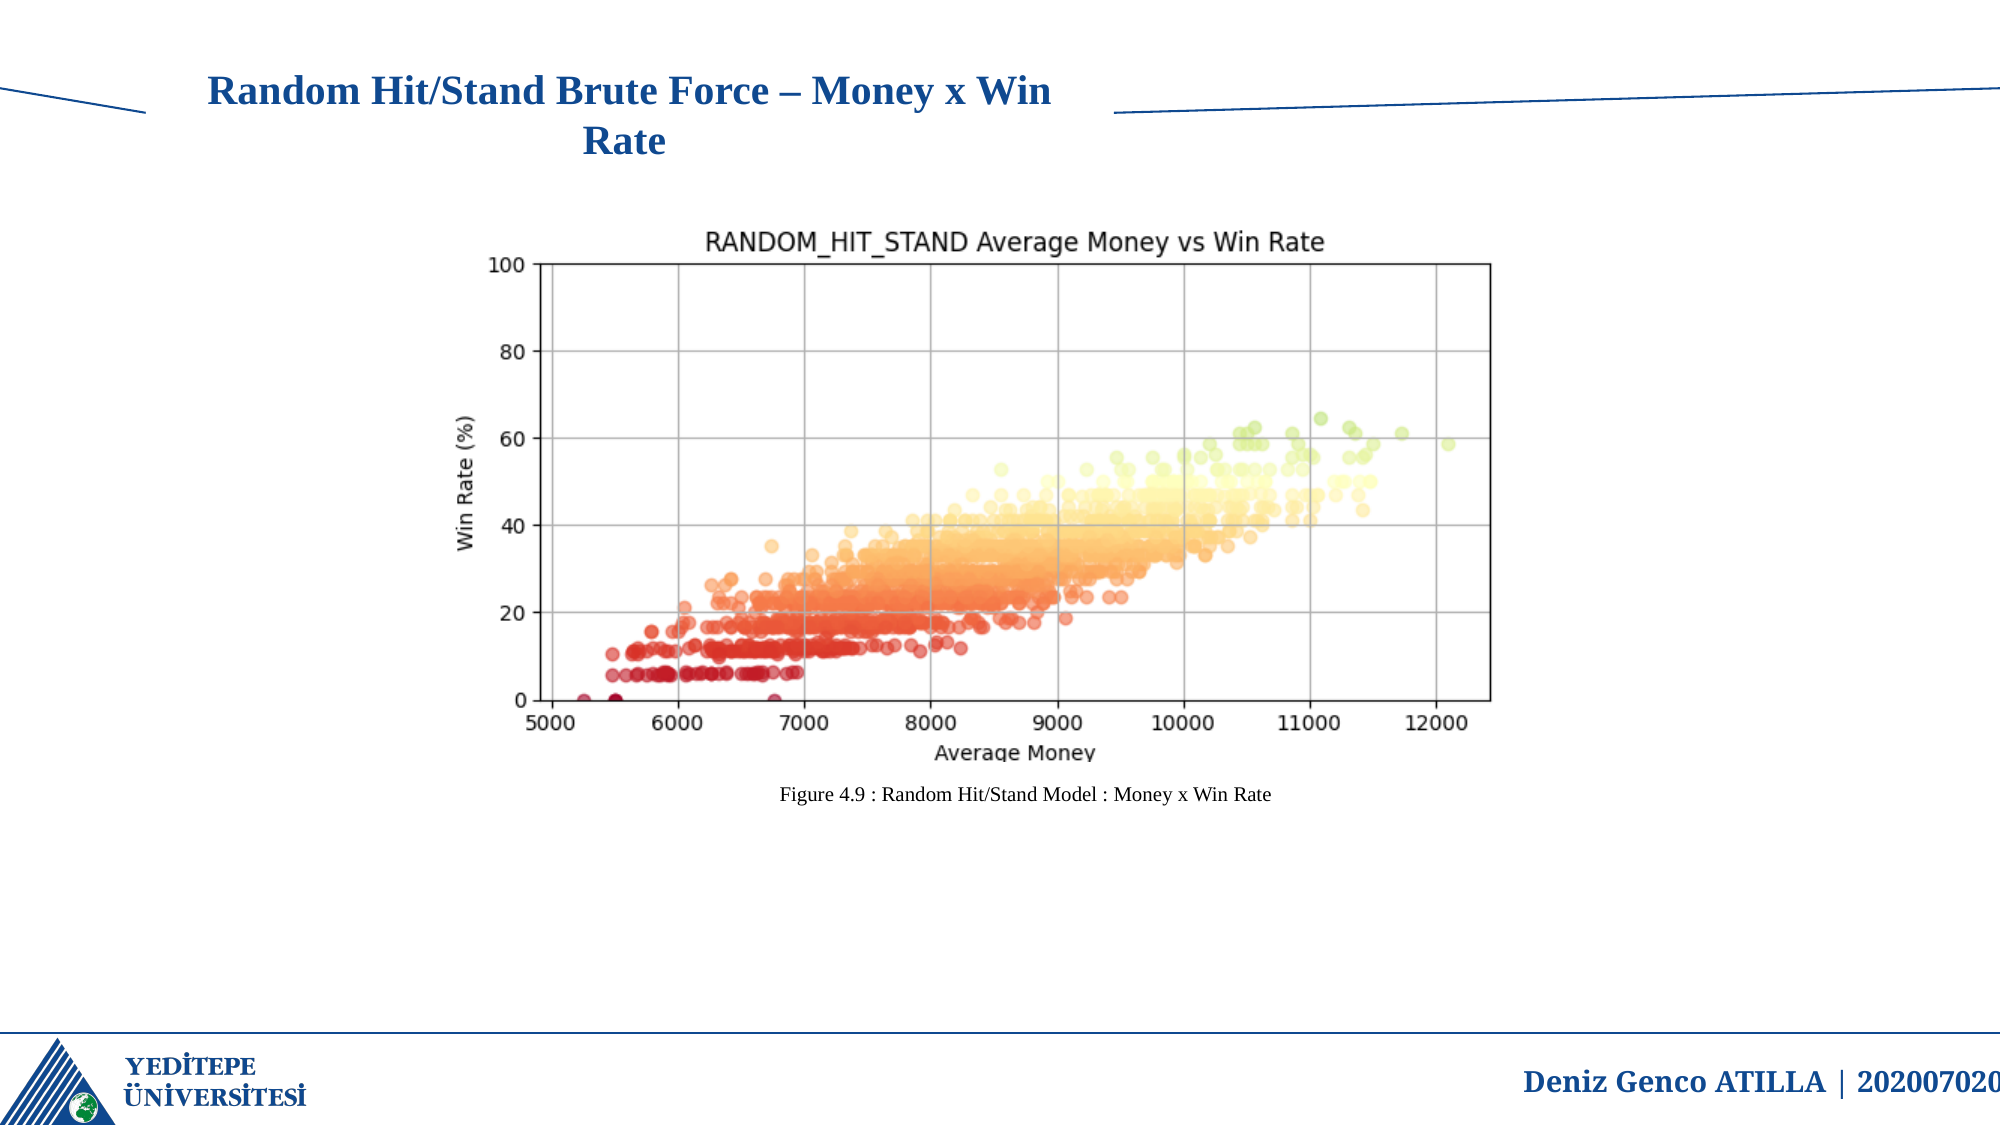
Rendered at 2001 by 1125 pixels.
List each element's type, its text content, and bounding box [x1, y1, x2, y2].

text_box Random Hit/Stand Brute Force – Money x Win Rate [145, 55, 1114, 171]
picture [0, 1035, 311, 1125]
picture [387, 196, 1613, 762]
text_box Deniz Genco ATILLA | 20200702098 [1508, 1056, 2000, 1106]
text_box Figure 4.9 : Random Hit/Stand Model : Money x Win Rate [542, 773, 1509, 814]
